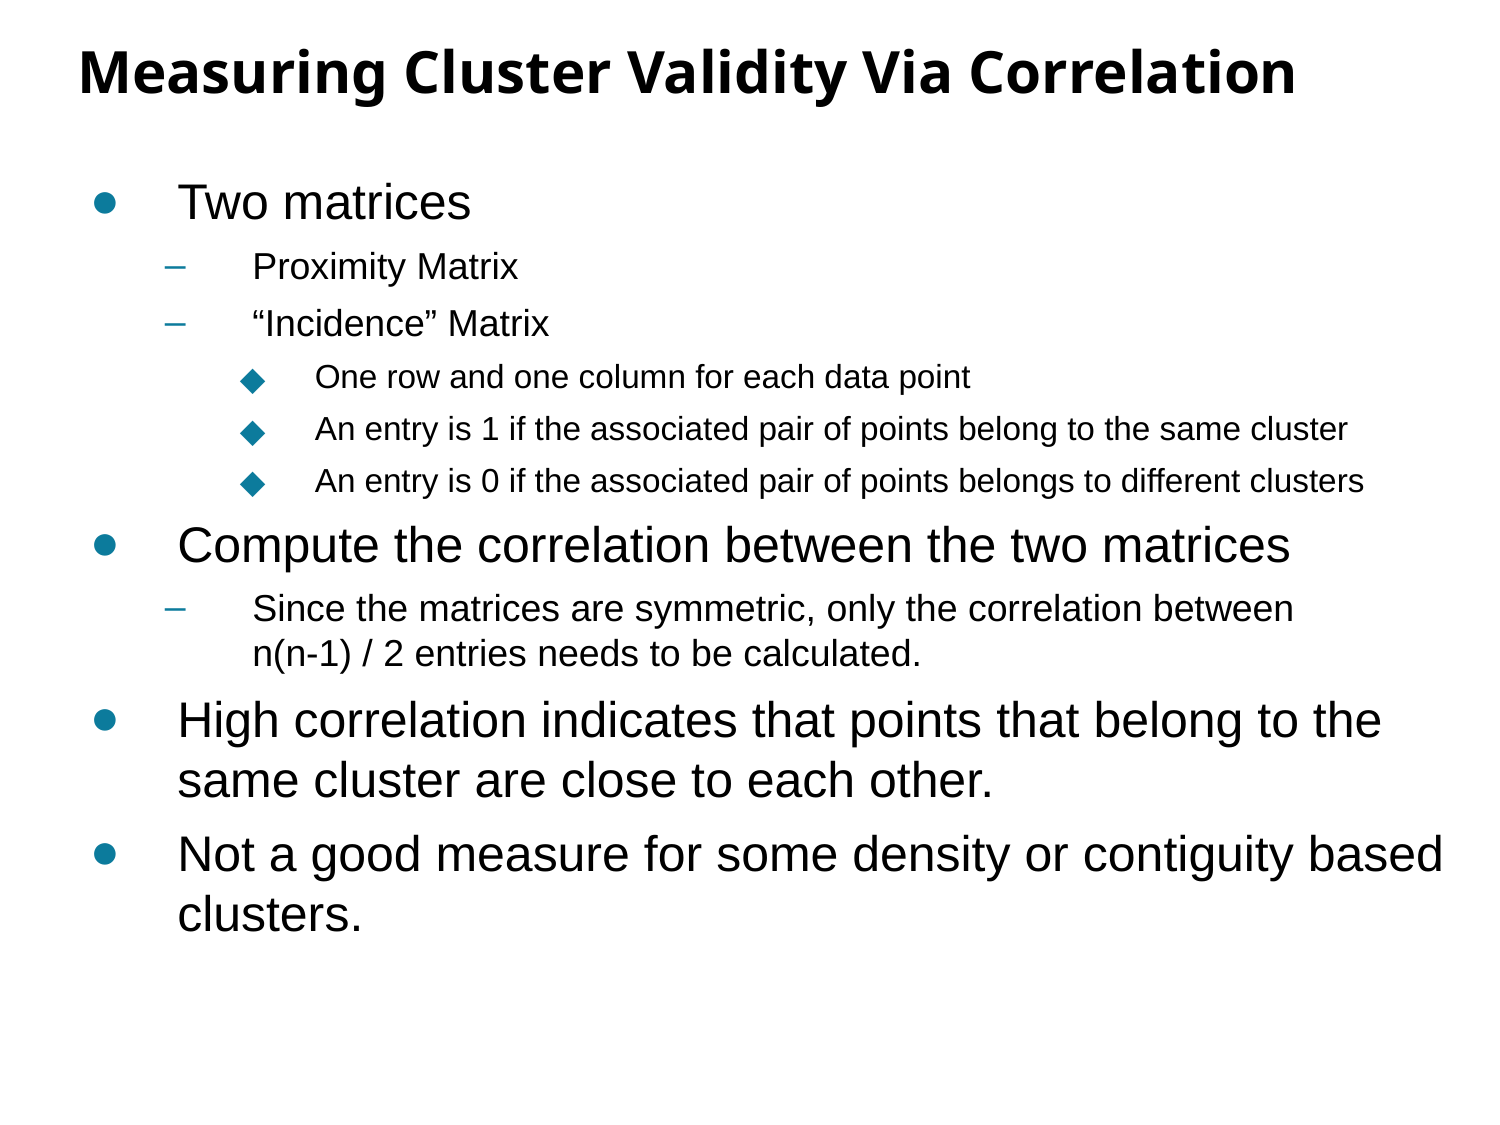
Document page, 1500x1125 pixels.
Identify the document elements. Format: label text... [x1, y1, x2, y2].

title Measuring Cluster Validity Via Correlation [62, 24, 1421, 113]
list Two matrices Proximity Matrix “Incidence” Matrix One row and one column for each data point An entry is 1 if the associated pair of points belong to the same cluster An entry is 0 if the associated pair of points belongs to different clusters Compute the correlation between the two matrices Since the matrices are symmetric, only the correlation between n(n-1) / 2 entries needs to be calculated. High correlation indicates that points that belong to the same cluster are close to each other. Not a good measure for some density or contiguity based clusters. [75, 162, 1463, 1038]
